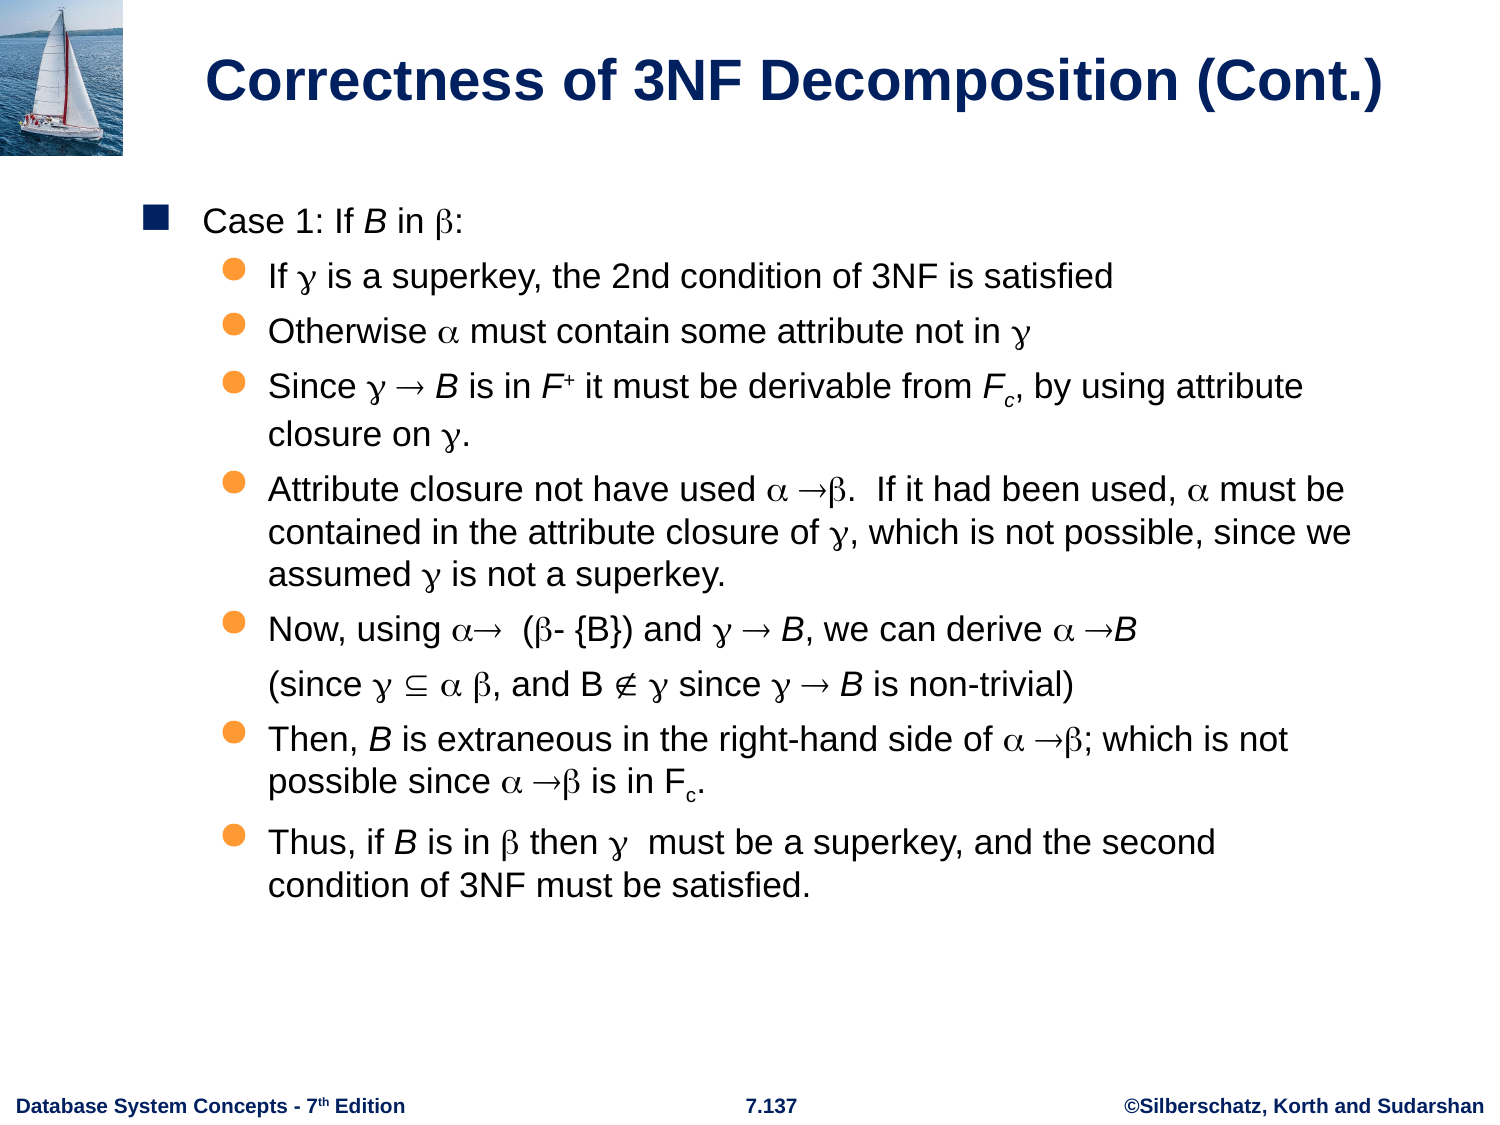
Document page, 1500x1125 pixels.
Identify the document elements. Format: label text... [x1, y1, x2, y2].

picture [0, 0, 123, 156]
list Case 1: If B in : If  is a superkey, the 2nd condition of 3NF is satisfied Otherwise  must contain some attribute not in  Since   B is in F+ it must be derivable from Fc, by using attribute closure on . Attribute closure not have used  . If it had been used,  must be contained in the attribute closure of , which is not possible, since we assumed  is not a superkey. Now, using  (- {B}) and   B, we can derive  B (since    , and B   since   B is non-trivial) Then, B is extraneous in the right-hand side of  ; which is not possible since   is in Fc. Thus, if B is in  then  must be a superkey, and the second condition of 3NF must be satisfied. [131, 190, 1376, 893]
title Correctness of 3NF Decomposition (Cont.) [145, 25, 1445, 120]
